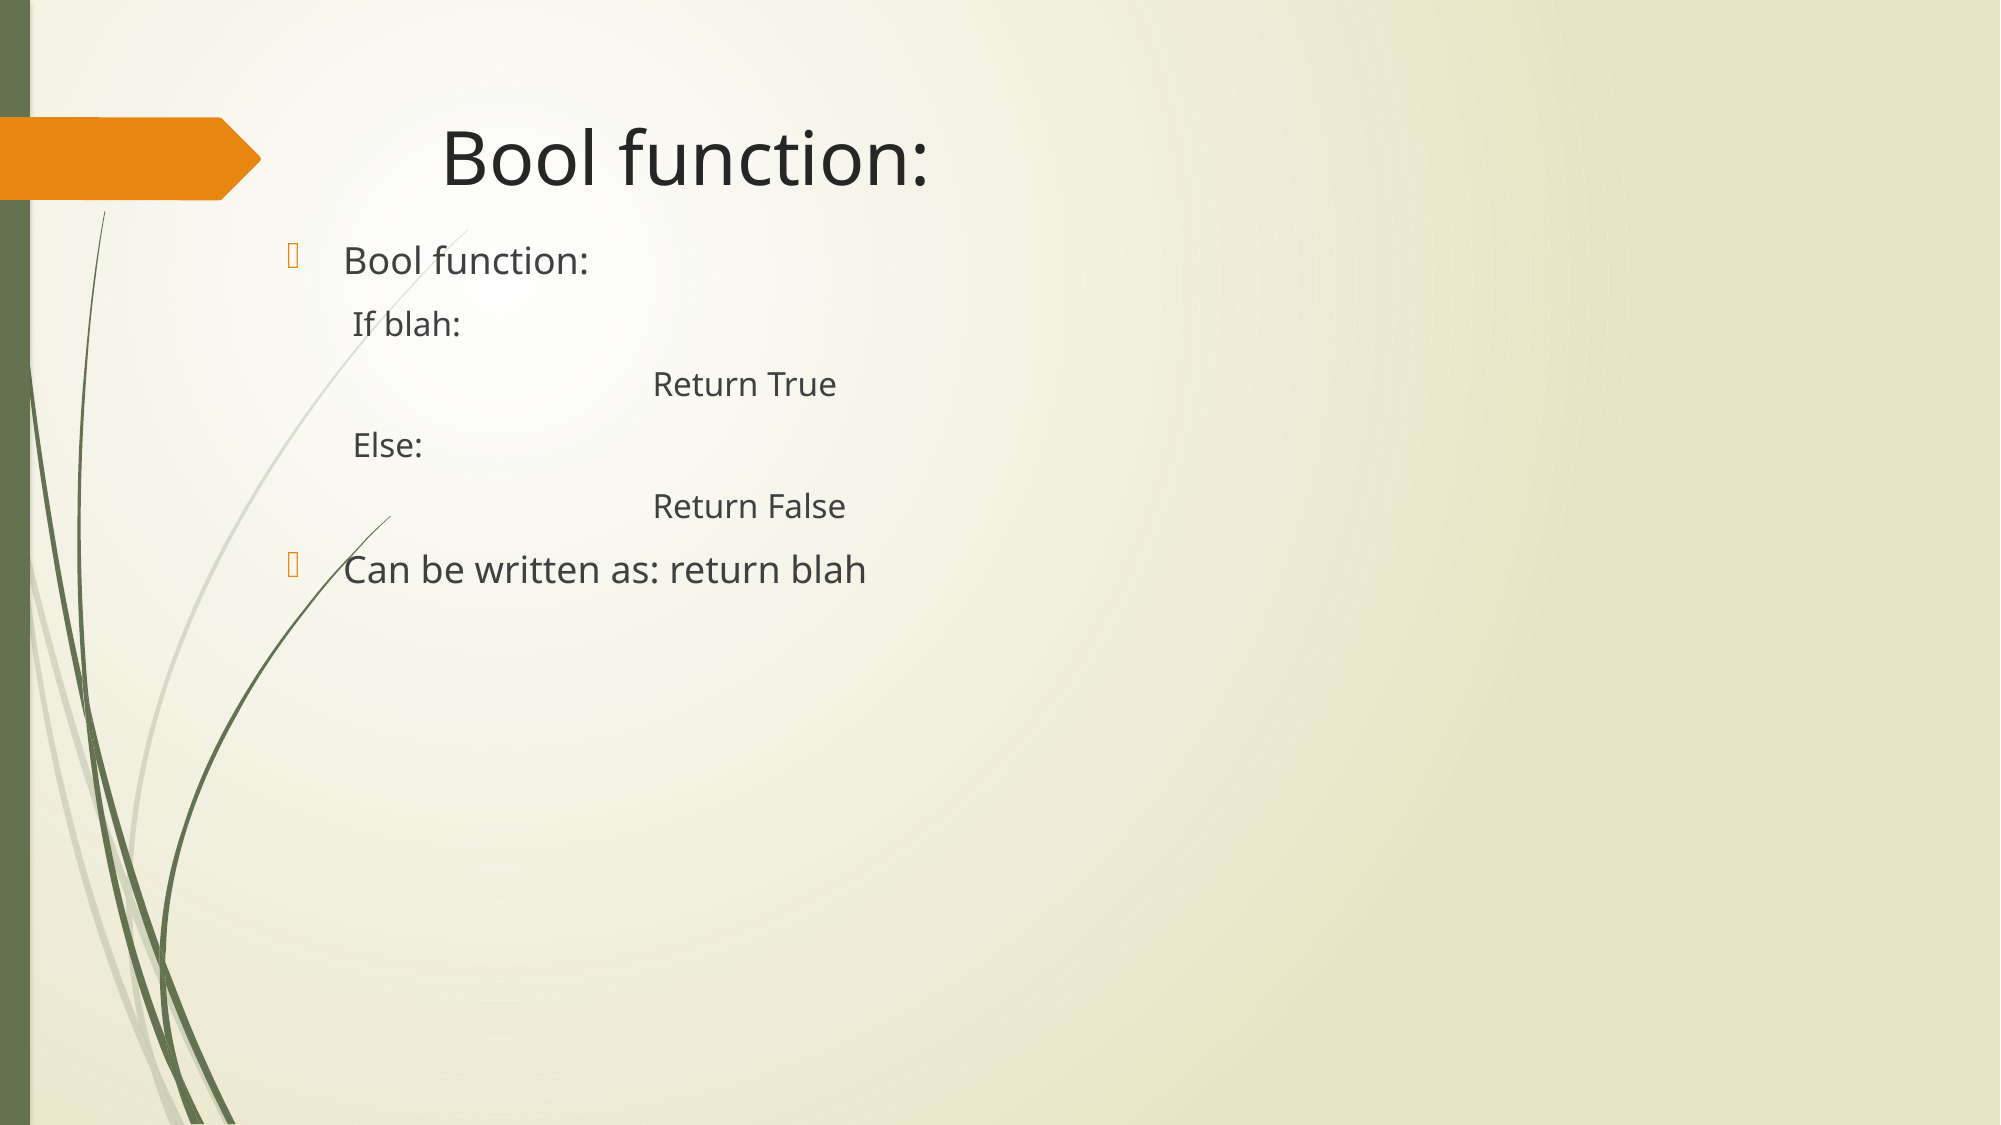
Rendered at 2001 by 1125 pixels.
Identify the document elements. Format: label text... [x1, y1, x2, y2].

title Bool function: [425, 102, 1888, 229]
list Bool function: If blah: Return True Else: Return False Can be written as: return blah [271, 229, 1888, 1039]
